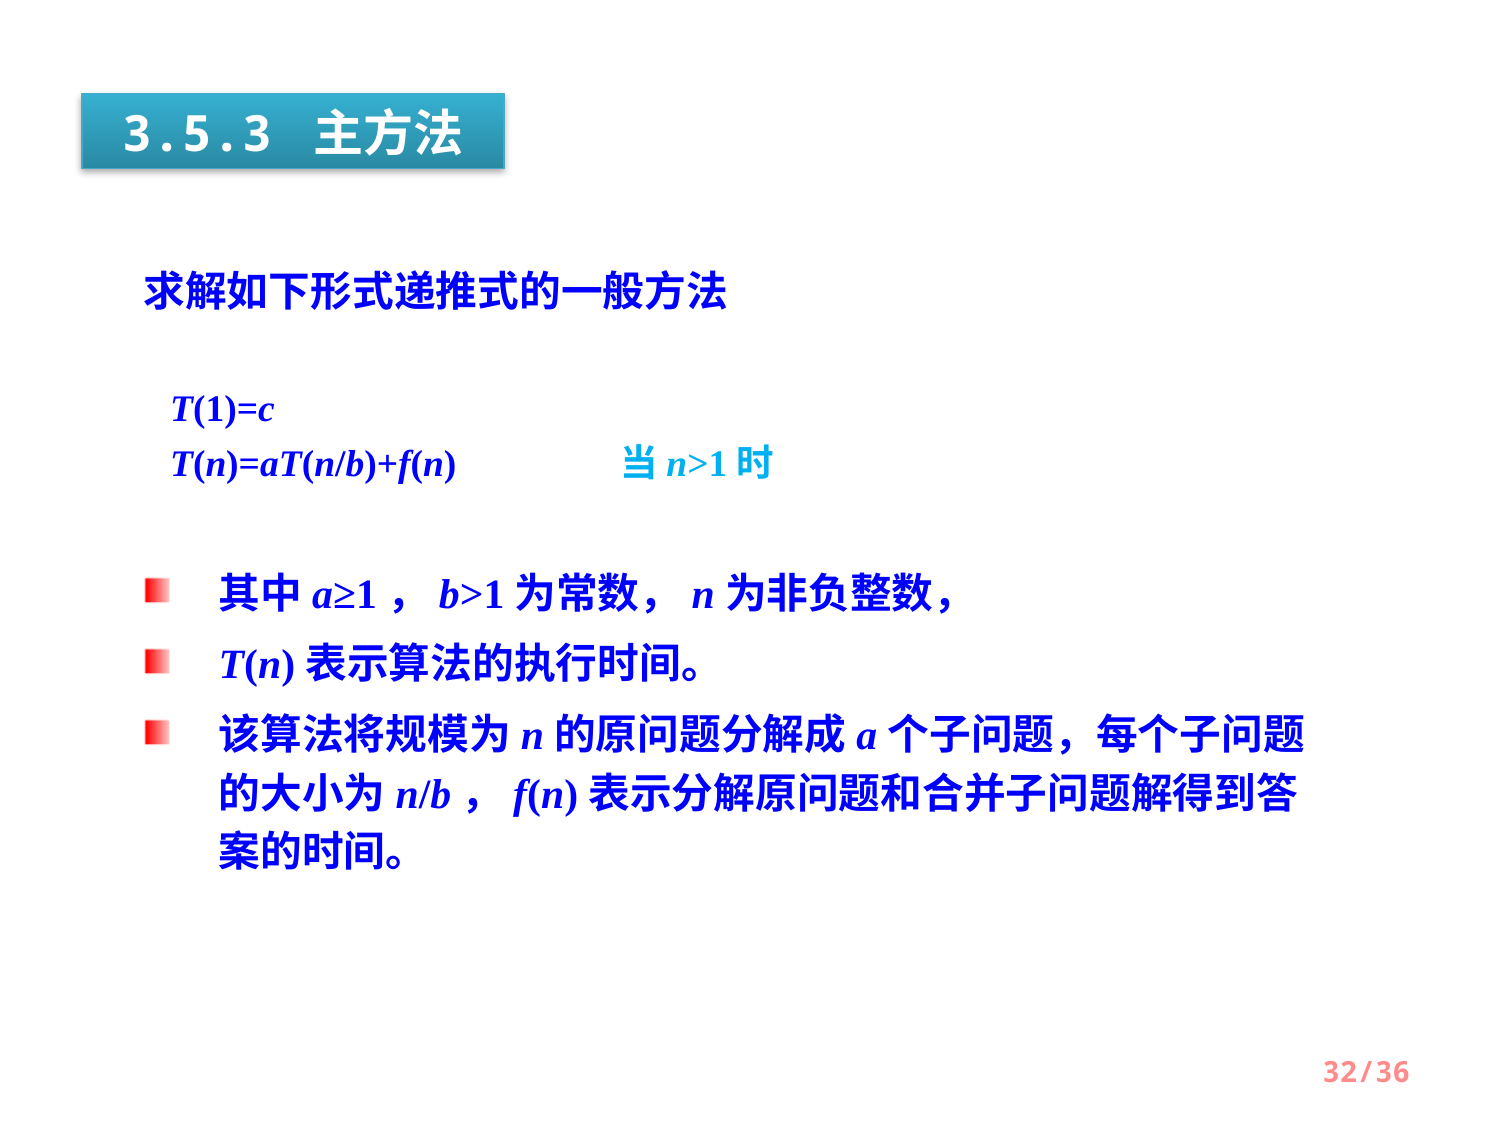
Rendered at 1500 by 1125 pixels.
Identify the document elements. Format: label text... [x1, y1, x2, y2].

picture [143, 718, 173, 748]
text_box 求解如下形式递推式的一般方法 [128, 257, 973, 323]
text_box T(1)=c T(n)=aT(n/b)+f(n) 当n>1时 [138, 373, 1104, 503]
slide_number 32/36 [1074, 1042, 1425, 1103]
text_box 3.5.3 主方法 [81, 93, 505, 169]
picture [143, 576, 173, 606]
text_box 其中a≥1，b>1为常数，n为非负整数， T(n)表示算法的执行时间。 该算法将规模为n的原问题分解成a个子问题，每个子问题的大小为n/b，f(n)表示分解原问题和合并子问题解得到答案的时间。 [128, 550, 1325, 883]
picture [143, 647, 173, 677]
